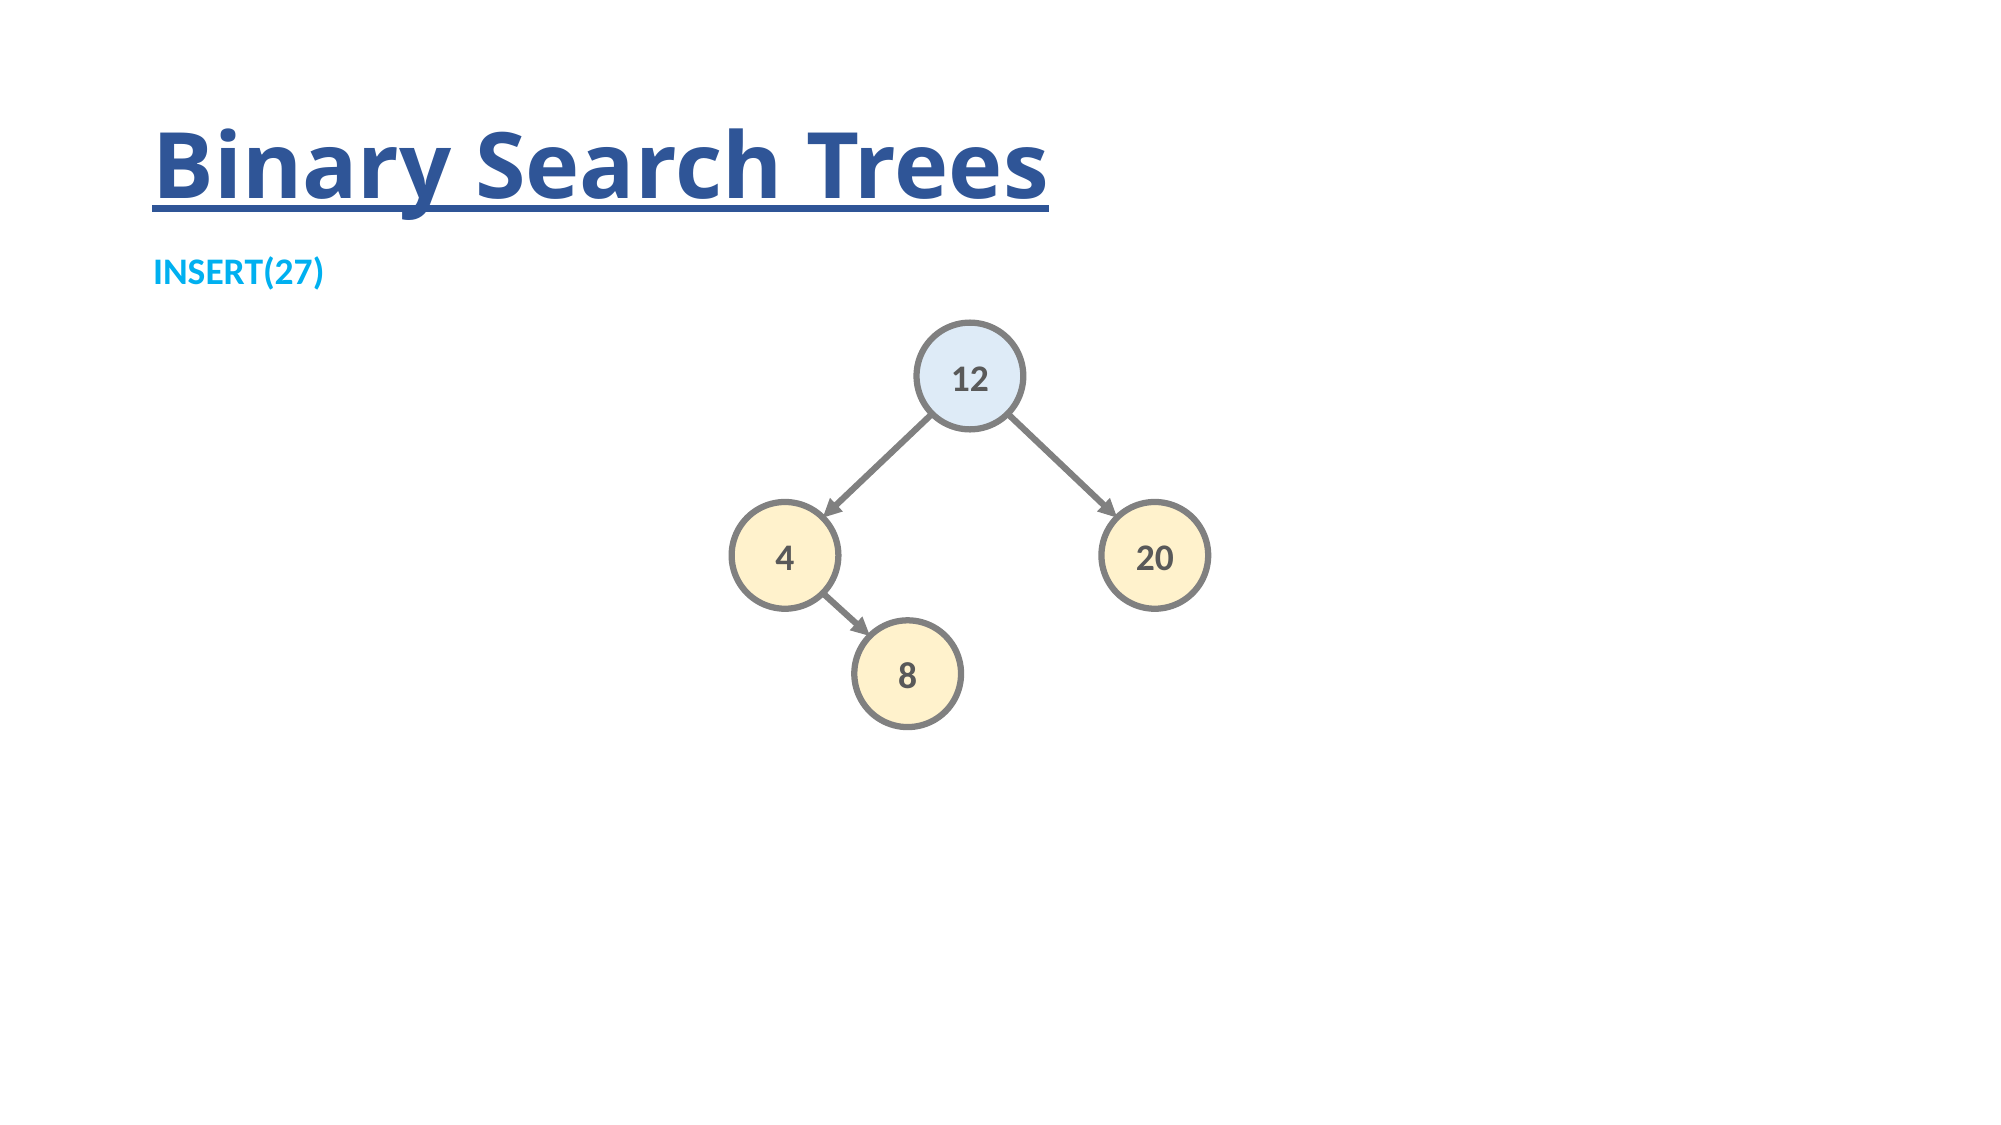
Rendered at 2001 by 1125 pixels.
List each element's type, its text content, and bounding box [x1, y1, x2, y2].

text_box 12 [915, 321, 1025, 431]
text_box INSERT(27) [138, 239, 340, 300]
text_box 8 [853, 619, 963, 729]
text_box 20 [1100, 500, 1210, 610]
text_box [822, 593, 870, 636]
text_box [1007, 413, 1118, 518]
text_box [822, 413, 933, 518]
title Binary Search Trees [137, 59, 1863, 278]
text_box 4 [730, 500, 840, 610]
